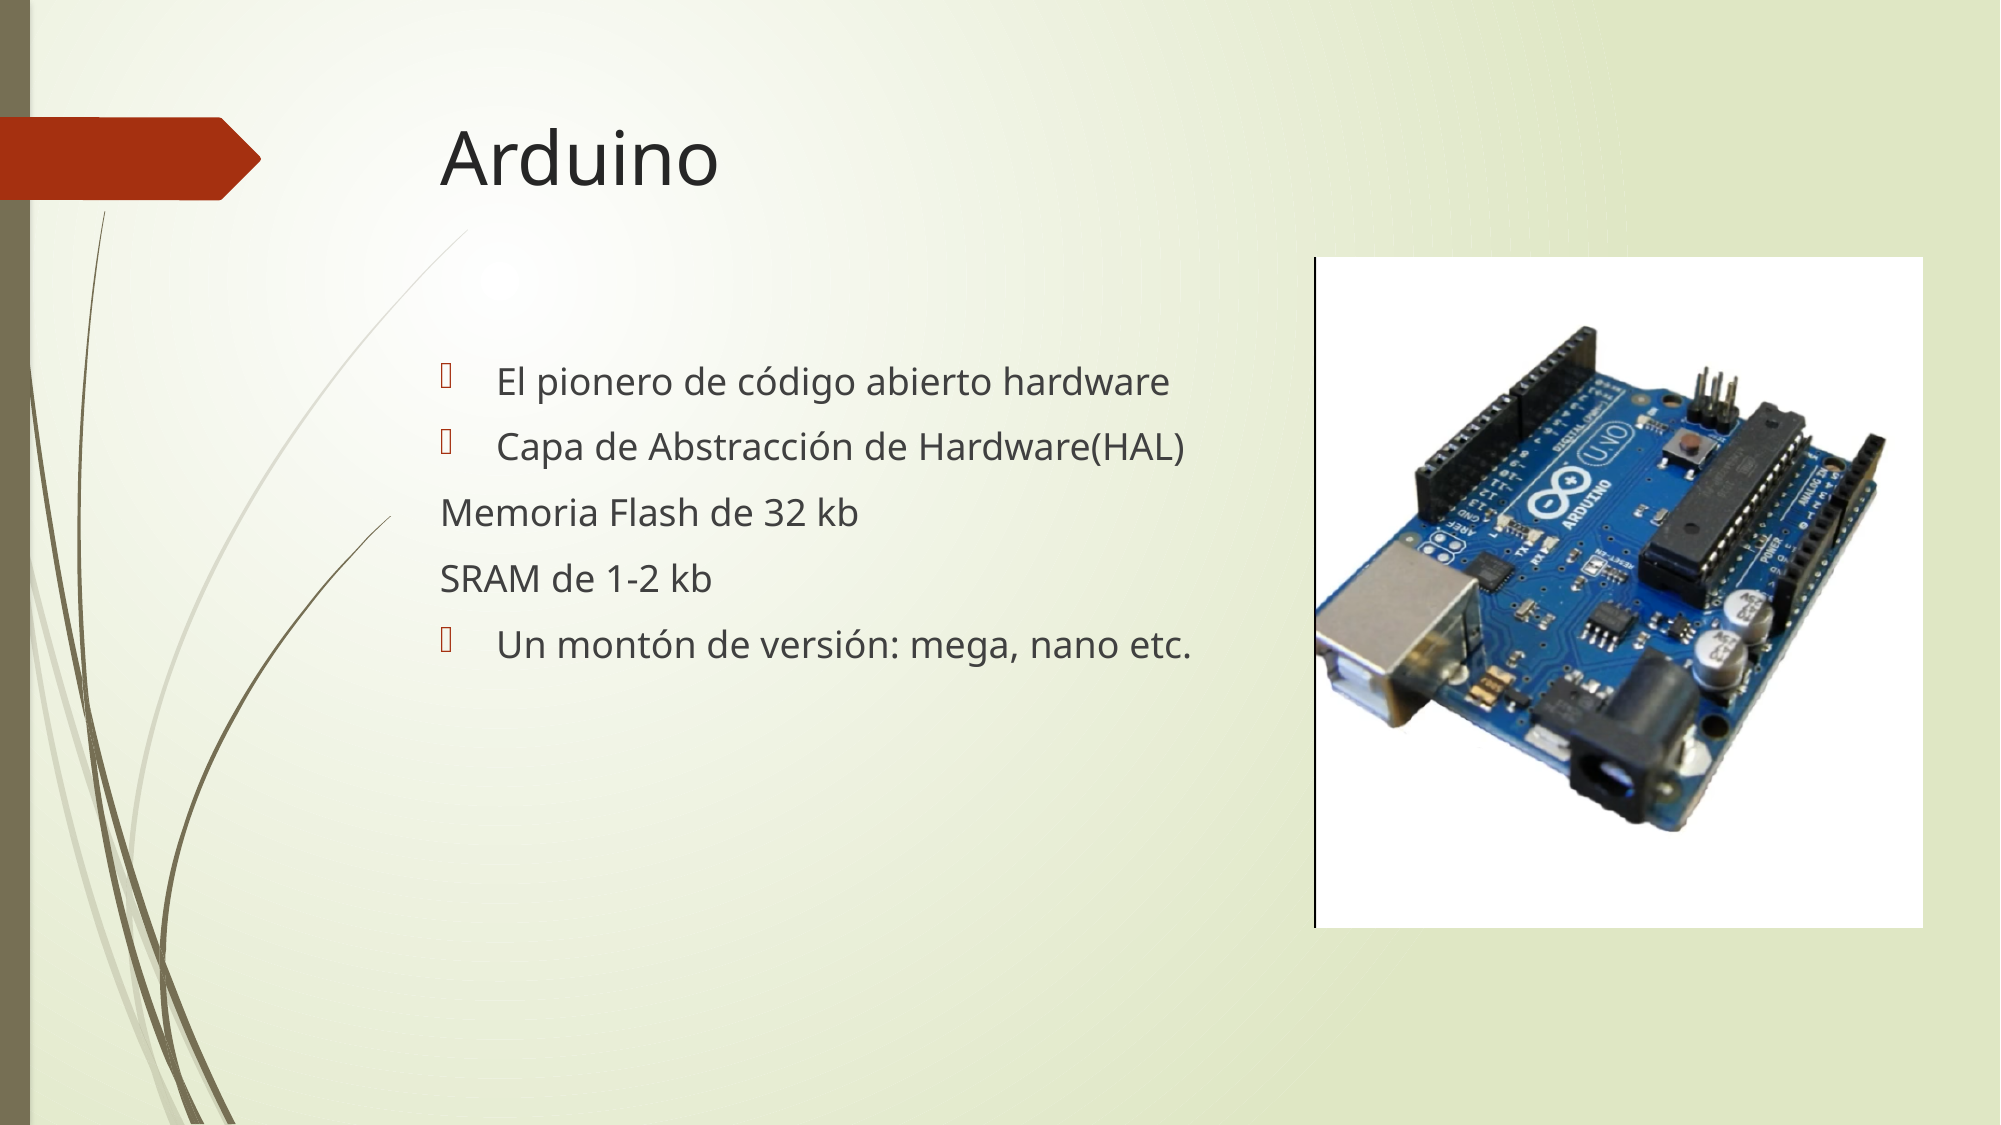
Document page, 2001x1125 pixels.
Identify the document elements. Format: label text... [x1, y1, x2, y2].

title Arduino [425, 102, 1888, 313]
list El pionero de código abierto hardware Capa de Abstracción de Hardware(HAL) Memoria Flash de 32 kb SRAM de 1-2 kb Un montón de versión: mega, nano etc. [424, 350, 1888, 970]
picture [1313, 257, 1923, 929]
